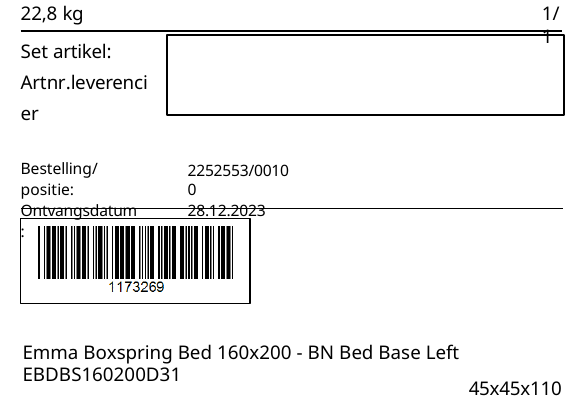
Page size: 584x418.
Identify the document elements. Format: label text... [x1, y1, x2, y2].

text_box [20, 218, 250, 304]
text_box Emma Boxspring Bed 160x200 - BN Bed Base Left EBDBS160200D31 [20, 338, 505, 386]
text_box 1/1 [539, 0, 570, 48]
text_box Set artikel: Artnr.leverencier [18, 28, 157, 124]
picture [38, 226, 233, 295]
title 22,8 kg [18, 0, 94, 28]
text_box 2252553/00100 28.12.2023 [185, 209, 296, 220]
text_box Bestelling/positie: Ontvangsdatum: [18, 154, 141, 242]
text_box 45x45x110 [466, 374, 571, 400]
text_box [166, 35, 565, 116]
text_box 2252553/00100 28.12.2023 [185, 157, 296, 208]
